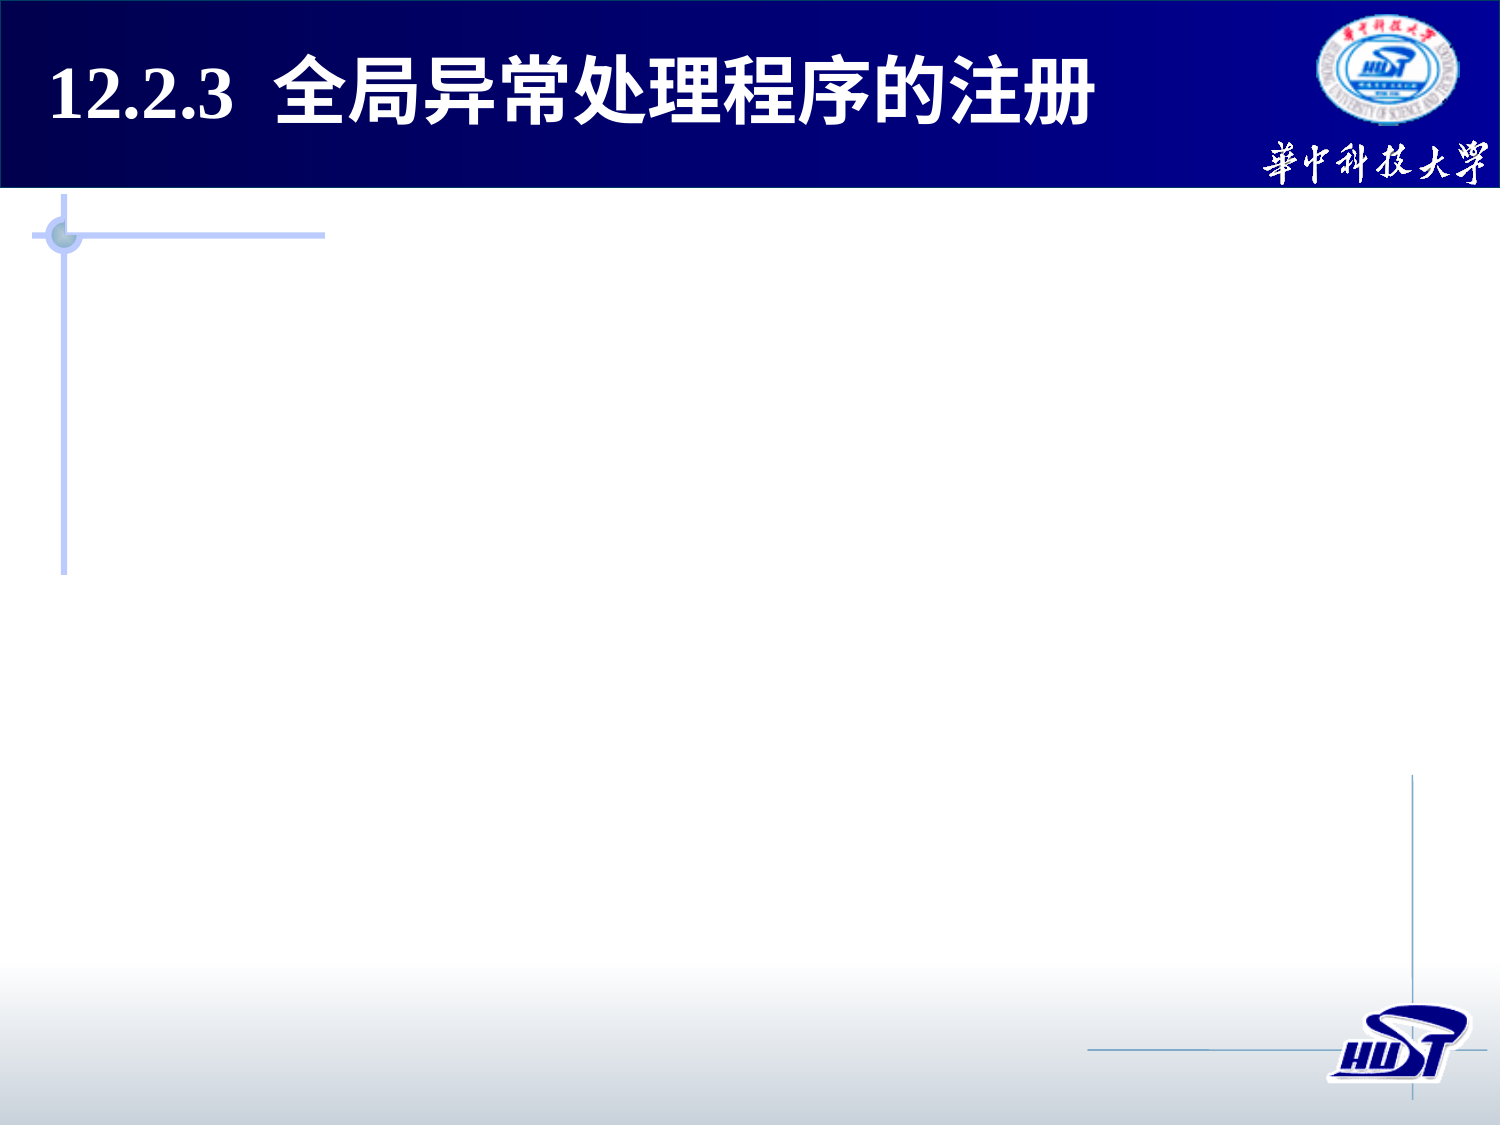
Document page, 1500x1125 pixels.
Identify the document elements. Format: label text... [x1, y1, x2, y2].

picture [1316, 14, 1460, 126]
text_box 12.2.3 全局异常处理程序的注册 [33, 53, 1225, 140]
picture [1262, 140, 1488, 185]
